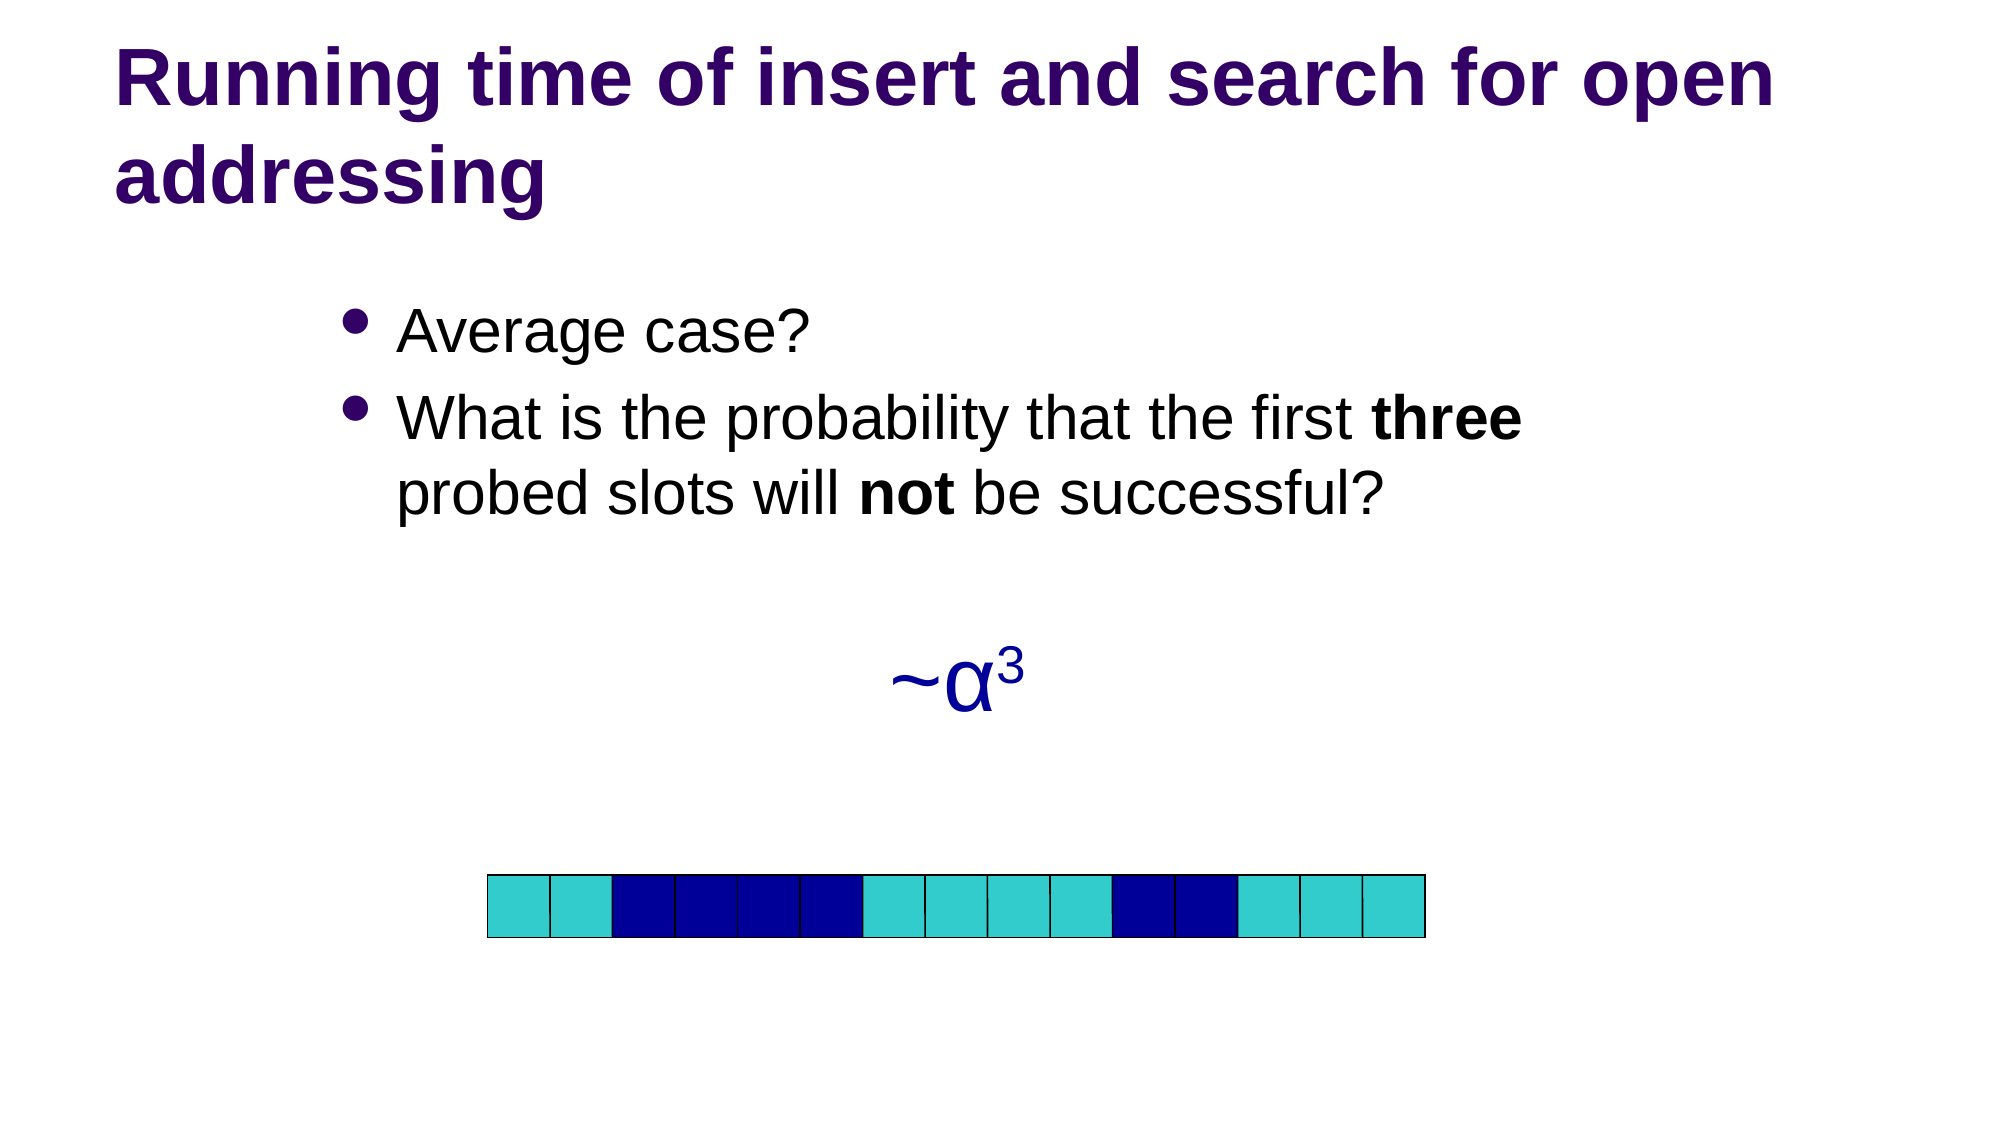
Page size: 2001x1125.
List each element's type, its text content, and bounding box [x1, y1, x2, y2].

list Average case? What is the probability that the first three probed slots will not be successful? [324, 282, 1688, 563]
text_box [487, 874, 1425, 938]
text_box ~α3 [875, 612, 1063, 738]
title Running time of insert and search for open addressing [99, 62, 1900, 227]
